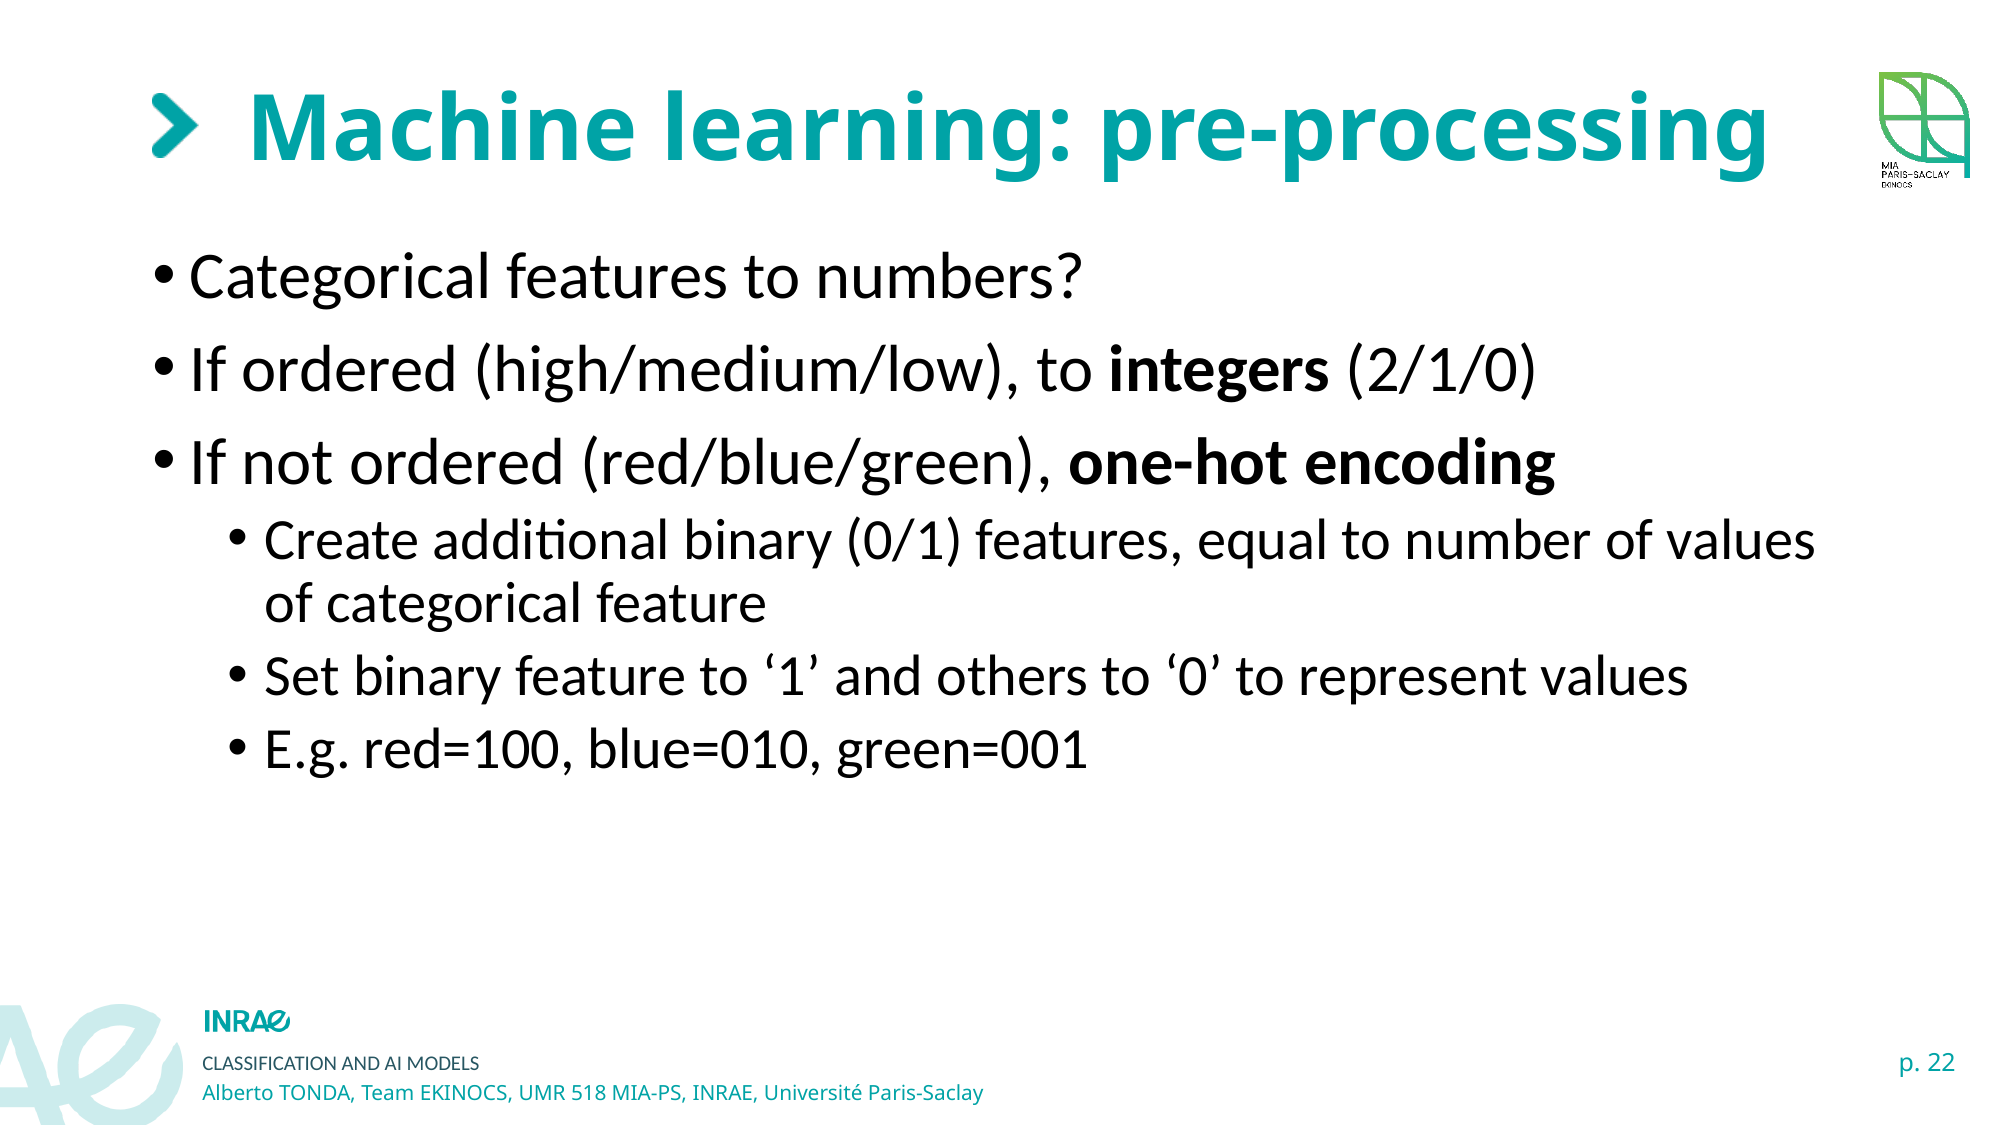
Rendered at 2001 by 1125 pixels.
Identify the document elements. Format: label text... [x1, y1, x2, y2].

picture [152, 93, 200, 158]
picture [0, 996, 329, 1125]
list Categorical features to numbers? If ordered (high/medium/low), to integers (2/1/0) If not ordered (red/blue/green), one-hot encoding Create additional binary (0/1) features, equal to number of values of categorical feature Set binary feature to ‘1’ and others to ‘0’ to represent values E.g. red=100, blue=010, green=001 [137, 233, 1863, 1001]
title Machine learning: pre-processing [137, 59, 1863, 203]
picture [1862, 54, 1986, 205]
